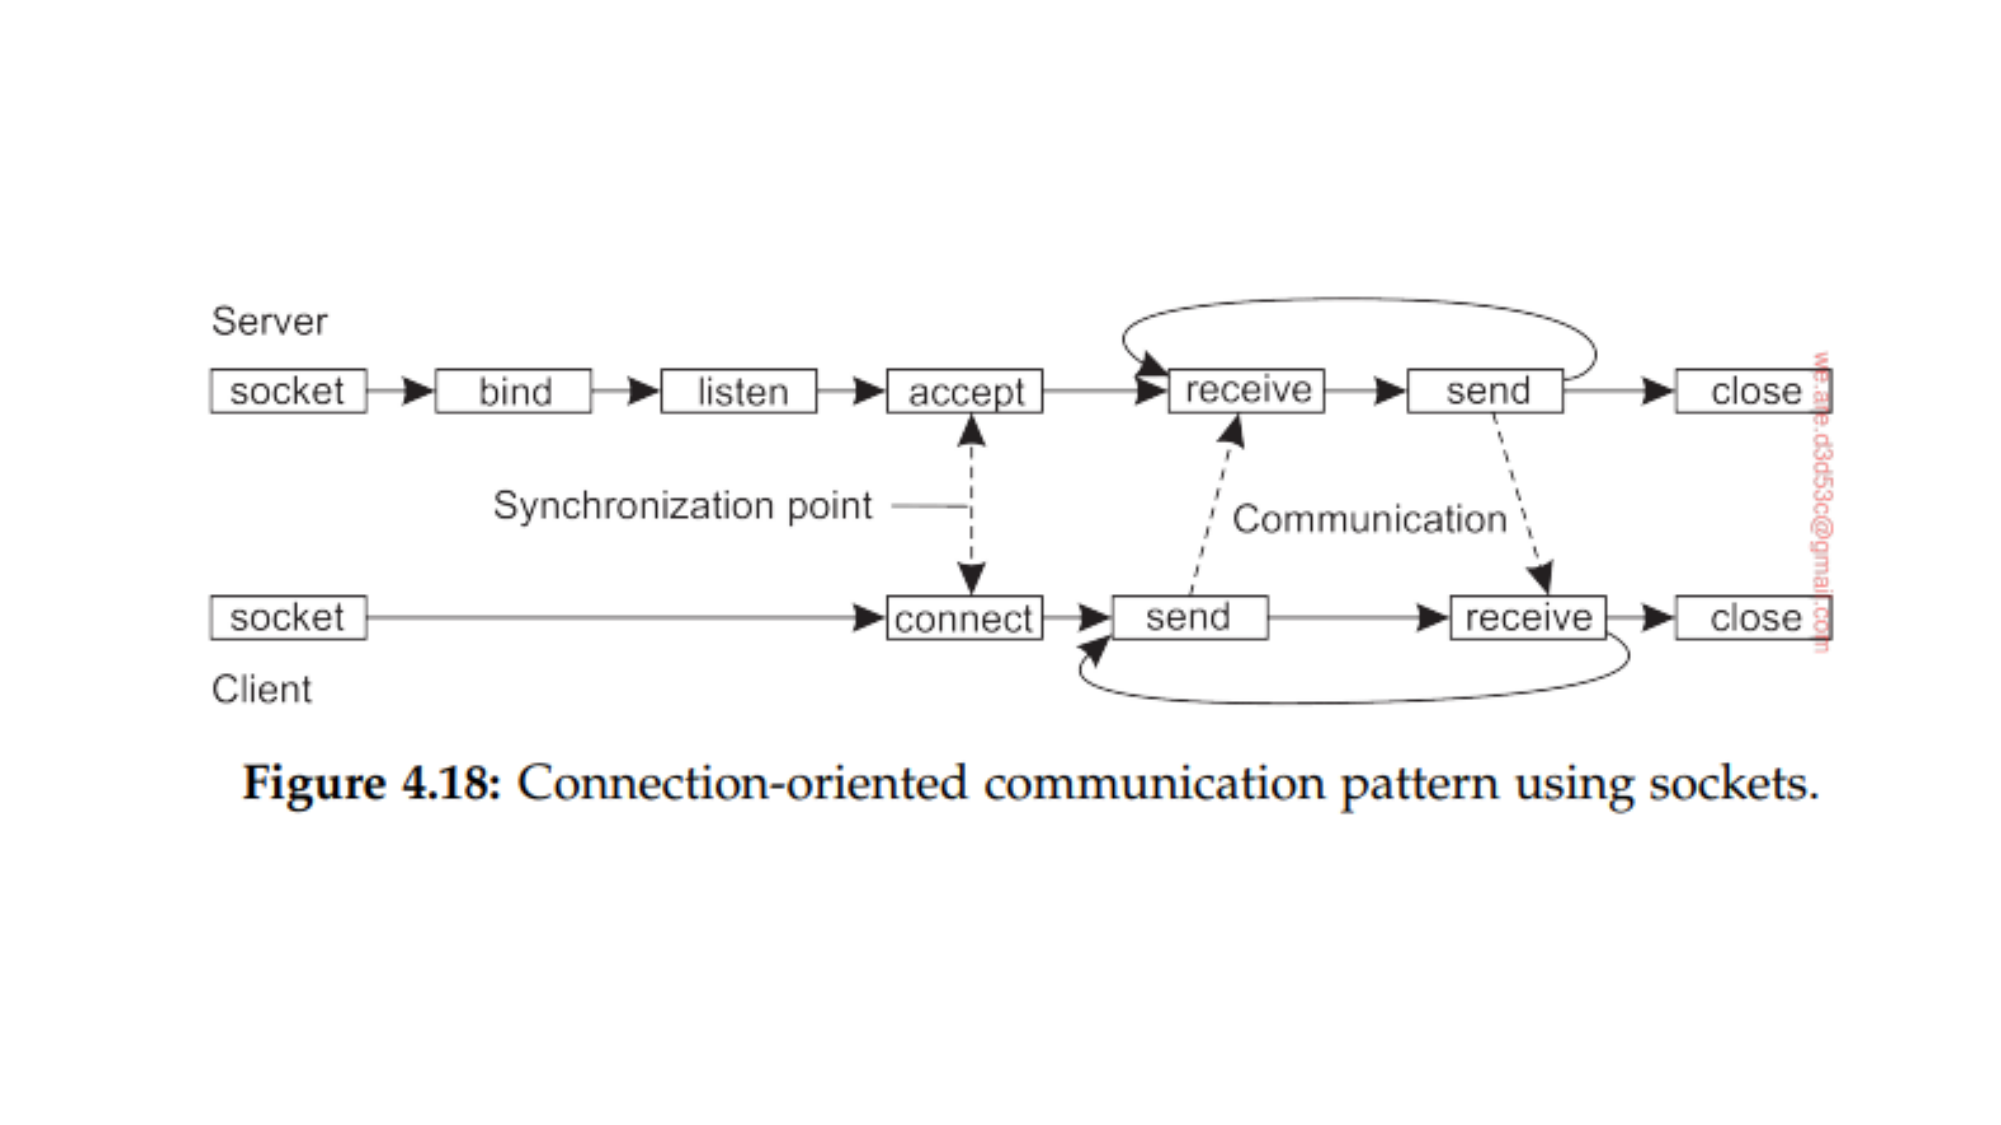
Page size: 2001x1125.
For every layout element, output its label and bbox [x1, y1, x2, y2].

list [105, 262, 1895, 863]
